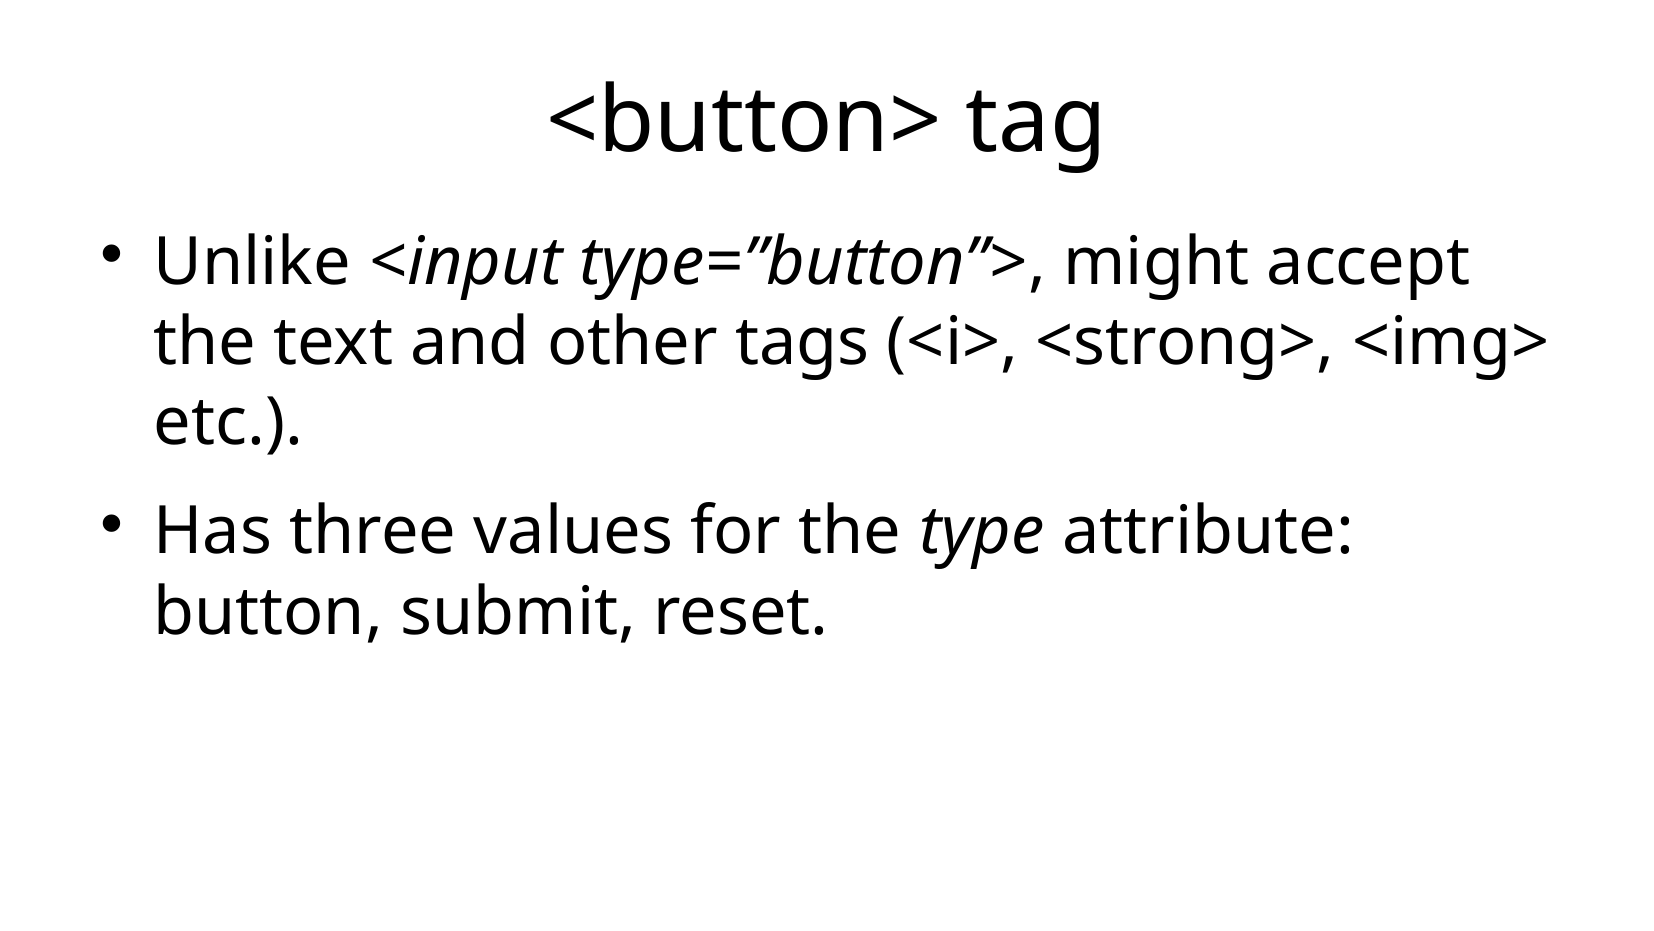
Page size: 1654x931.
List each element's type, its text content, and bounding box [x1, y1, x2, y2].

text_box Unlike <input type=”button”>, might accept the text and other tags (<i>, <strong>, <img> etc.). Has three values for the type attribute: button, submit, reset. [82, 217, 1571, 757]
text_box <button> tag [82, 37, 1571, 193]
